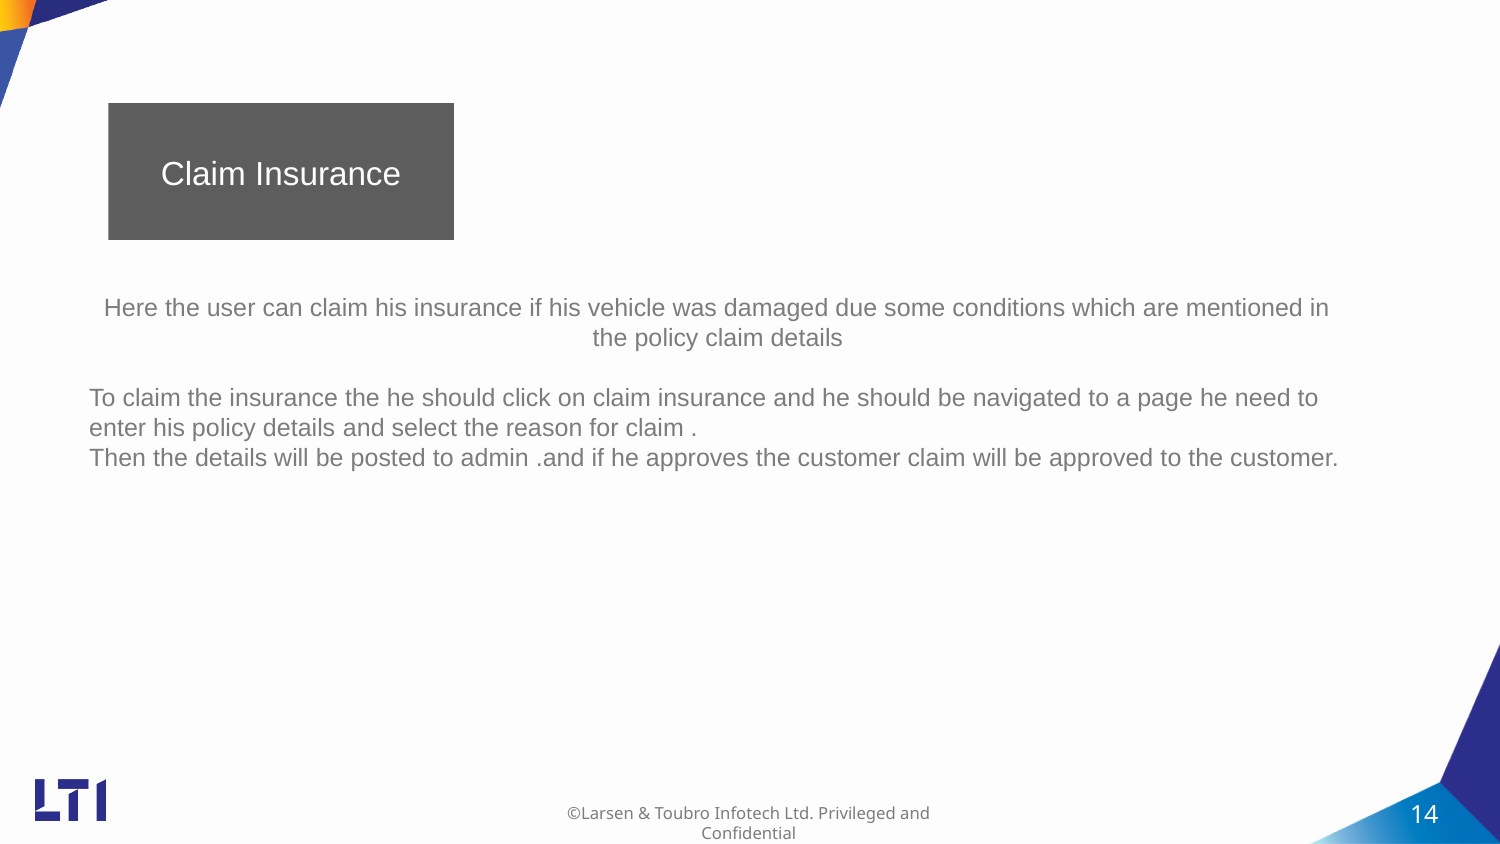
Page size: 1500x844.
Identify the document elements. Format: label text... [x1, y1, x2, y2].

picture [35, 779, 106, 821]
text_box Claim Insurance [106, 101, 456, 242]
picture [0, 0, 109, 110]
picture [1288, 640, 1500, 844]
text_box Here the user can claim his insurance if his vehicle was damaged due some conditions which are mentioned in the policy claim details To claim the insurance the he should click on claim insurance and he should be navigated to a page he need to enter his policy details and select the reason for claim . Then the details will be posted to admin .and if he approves the customer claim will be approved to the customer. [74, 283, 1362, 479]
